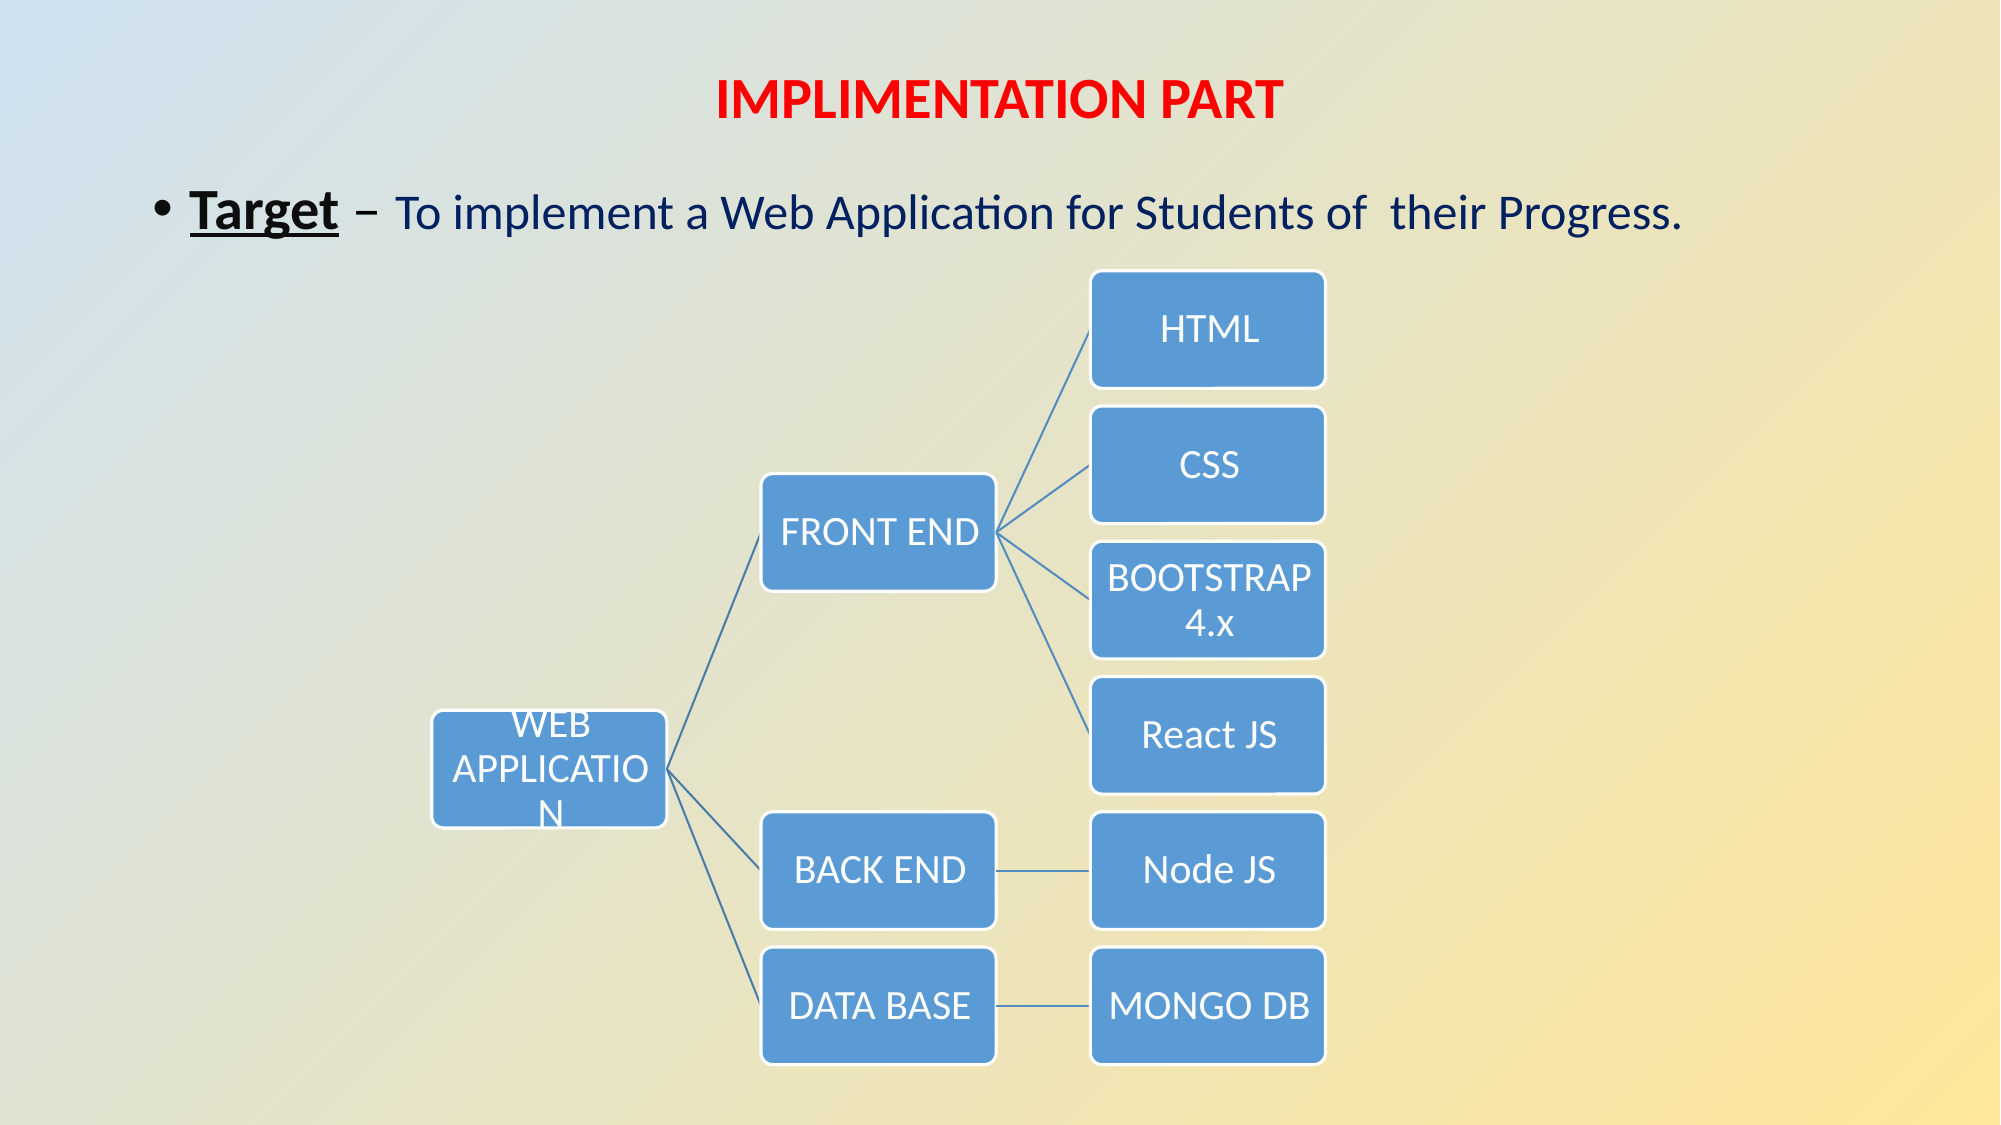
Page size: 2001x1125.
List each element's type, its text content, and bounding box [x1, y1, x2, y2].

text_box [361, 270, 1396, 1066]
title IMPLIMENTATION PART [137, 59, 1863, 146]
list Target – To implement a Web Application for Students of their Progress. [137, 171, 1863, 1014]
